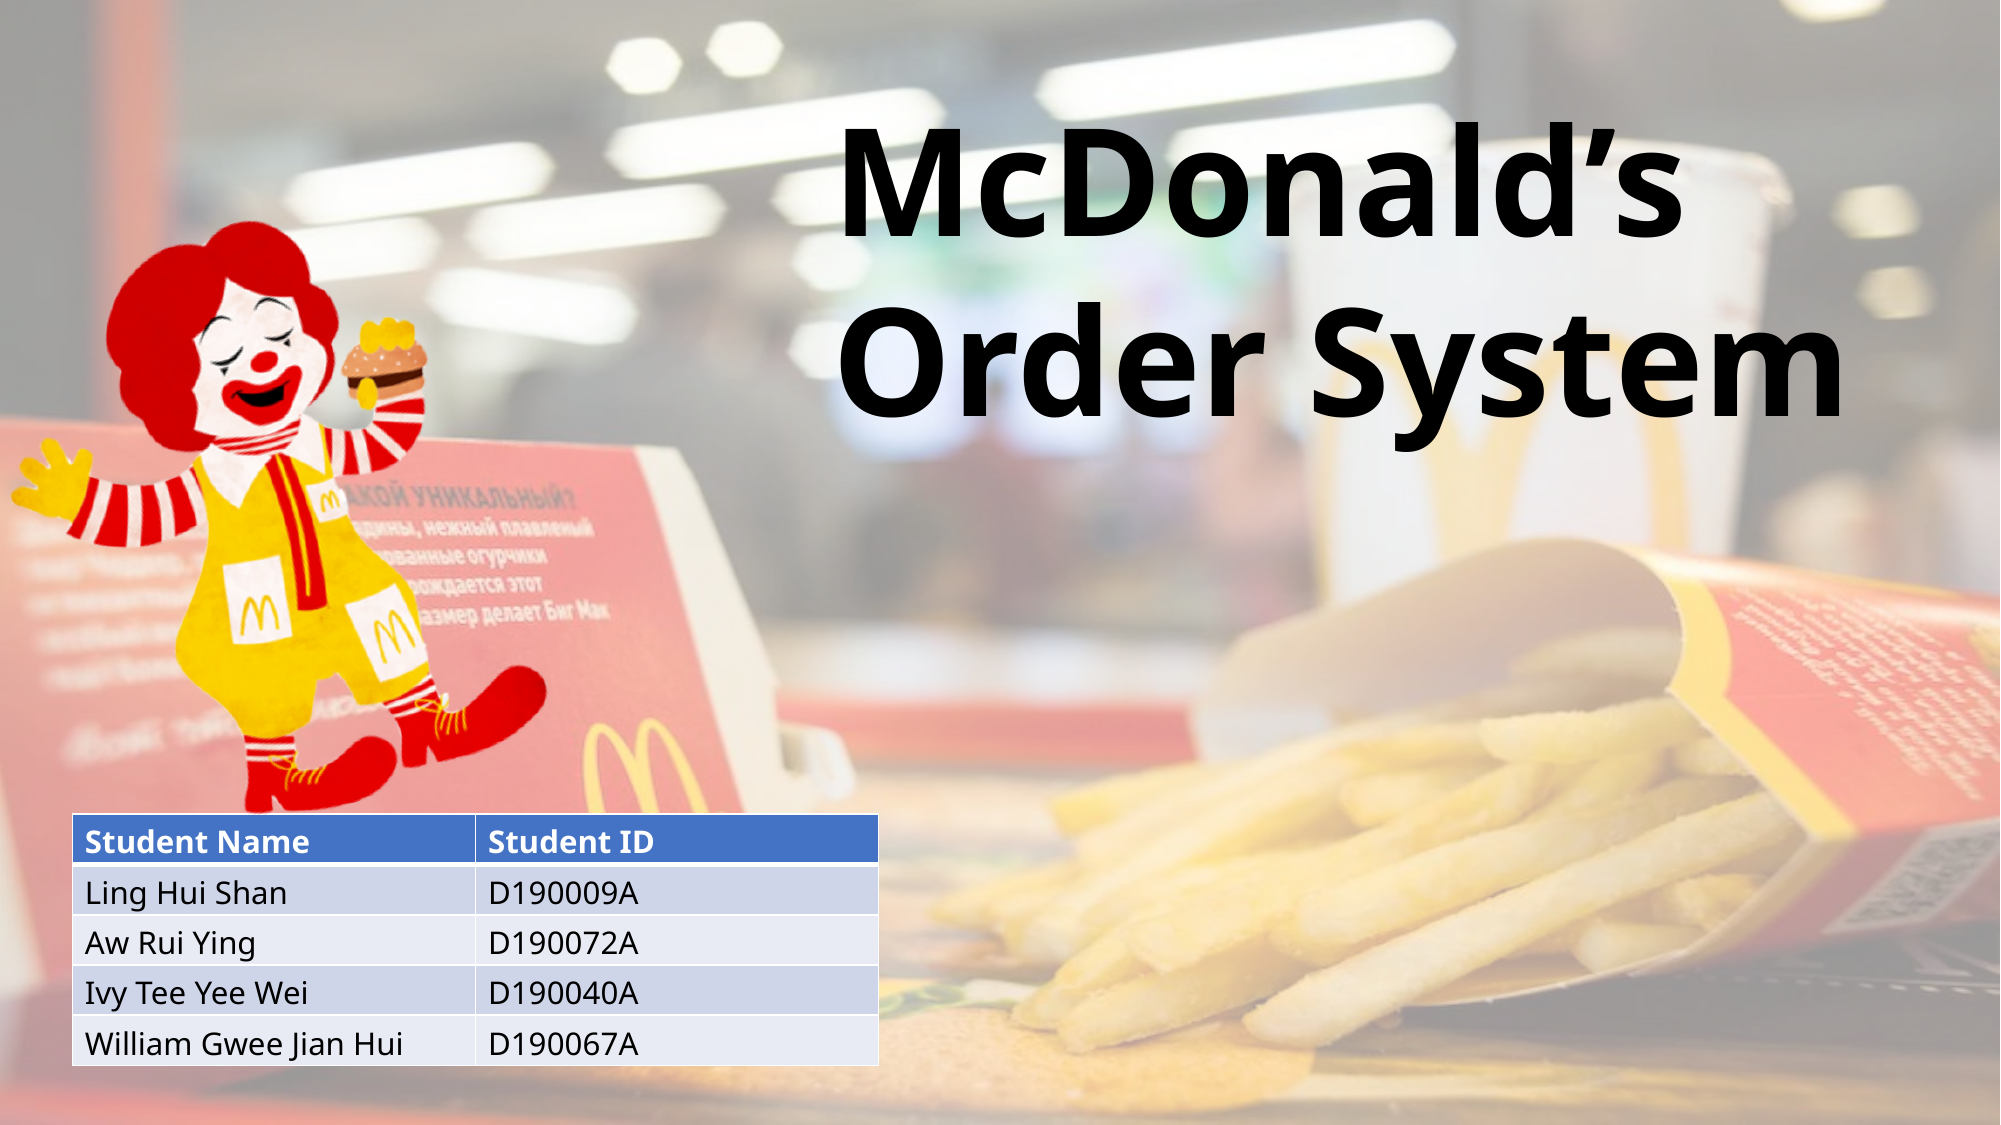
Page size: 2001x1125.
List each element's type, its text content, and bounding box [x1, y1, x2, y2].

table_cell Ling Hui Shan [73, 867, 475, 914]
table_cell D190040A [476, 966, 878, 1014]
table_cell D190009A [476, 867, 878, 914]
table_cell Aw Rui Ying [73, 916, 475, 964]
table_cell William Gwee Jian Hui [73, 1016, 475, 1065]
text_box McDonald’s Order System [818, 78, 2000, 454]
table_header Student ID [476, 815, 878, 862]
table_header Student Name [177, 815, 475, 862]
table_cell D190072A [476, 916, 878, 964]
table_cell Ivy Tee Yee Wei [73, 966, 475, 1014]
table_cell D190067A [476, 1016, 878, 1065]
picture [0, 104, 763, 915]
